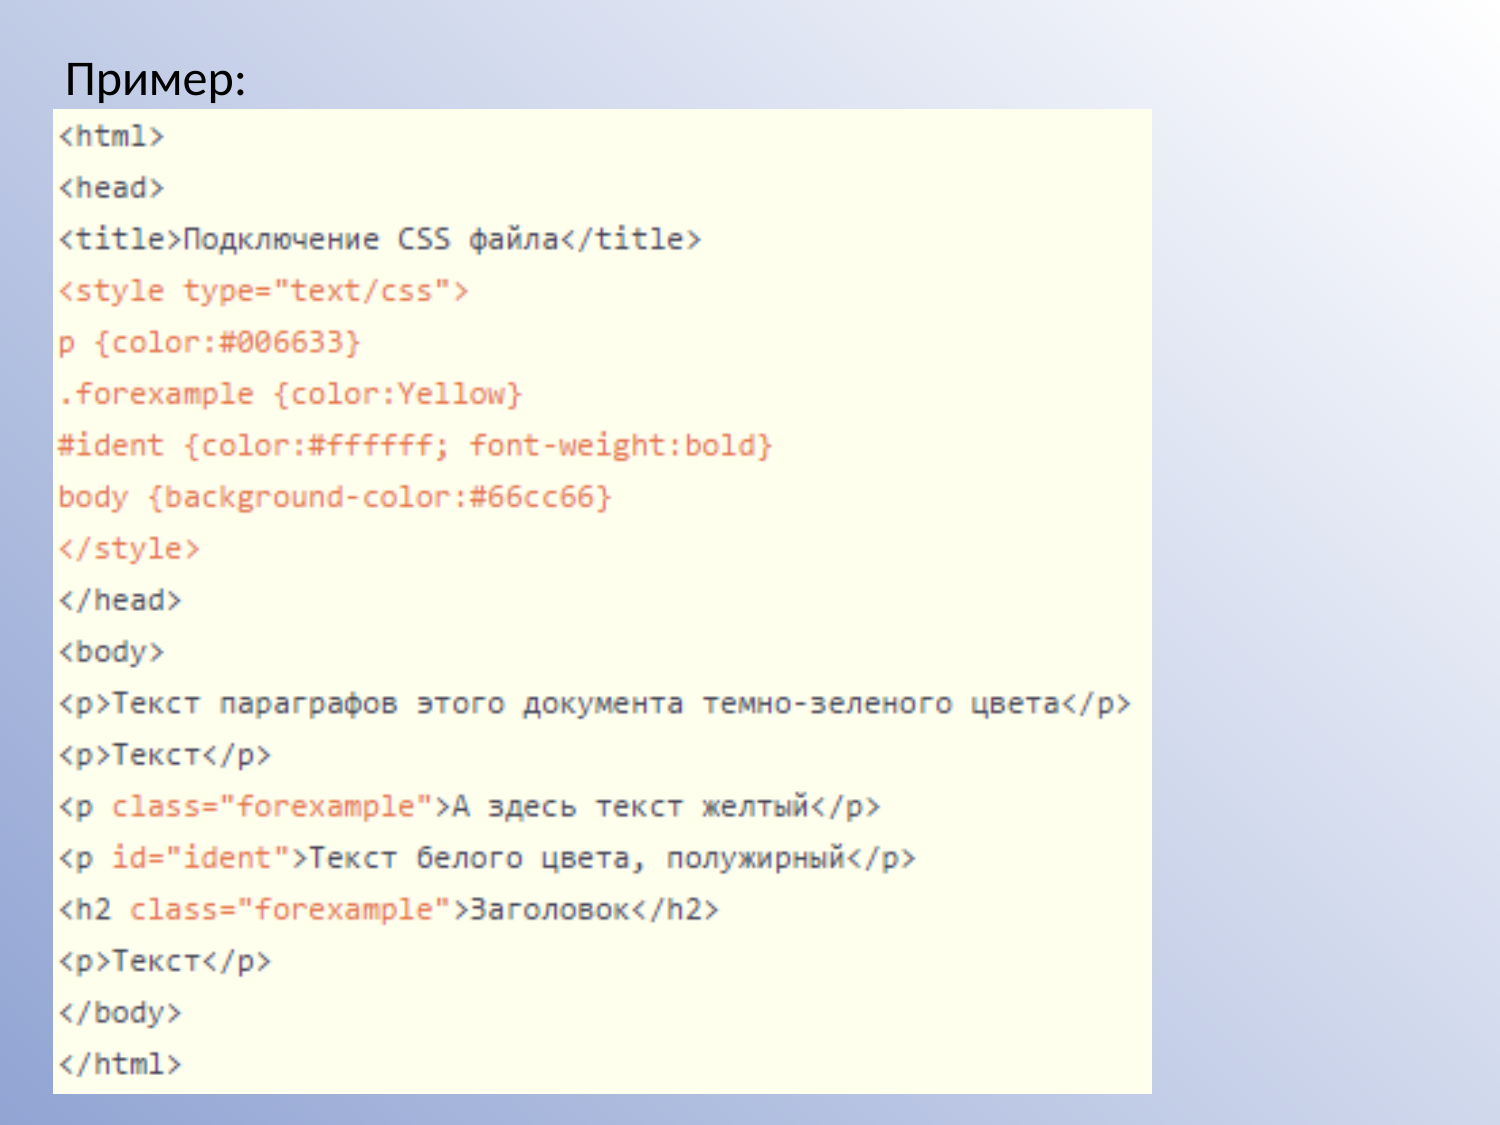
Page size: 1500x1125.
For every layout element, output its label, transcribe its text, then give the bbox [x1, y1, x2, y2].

text_box Пример: [50, 37, 263, 109]
picture [52, 109, 1152, 1095]
